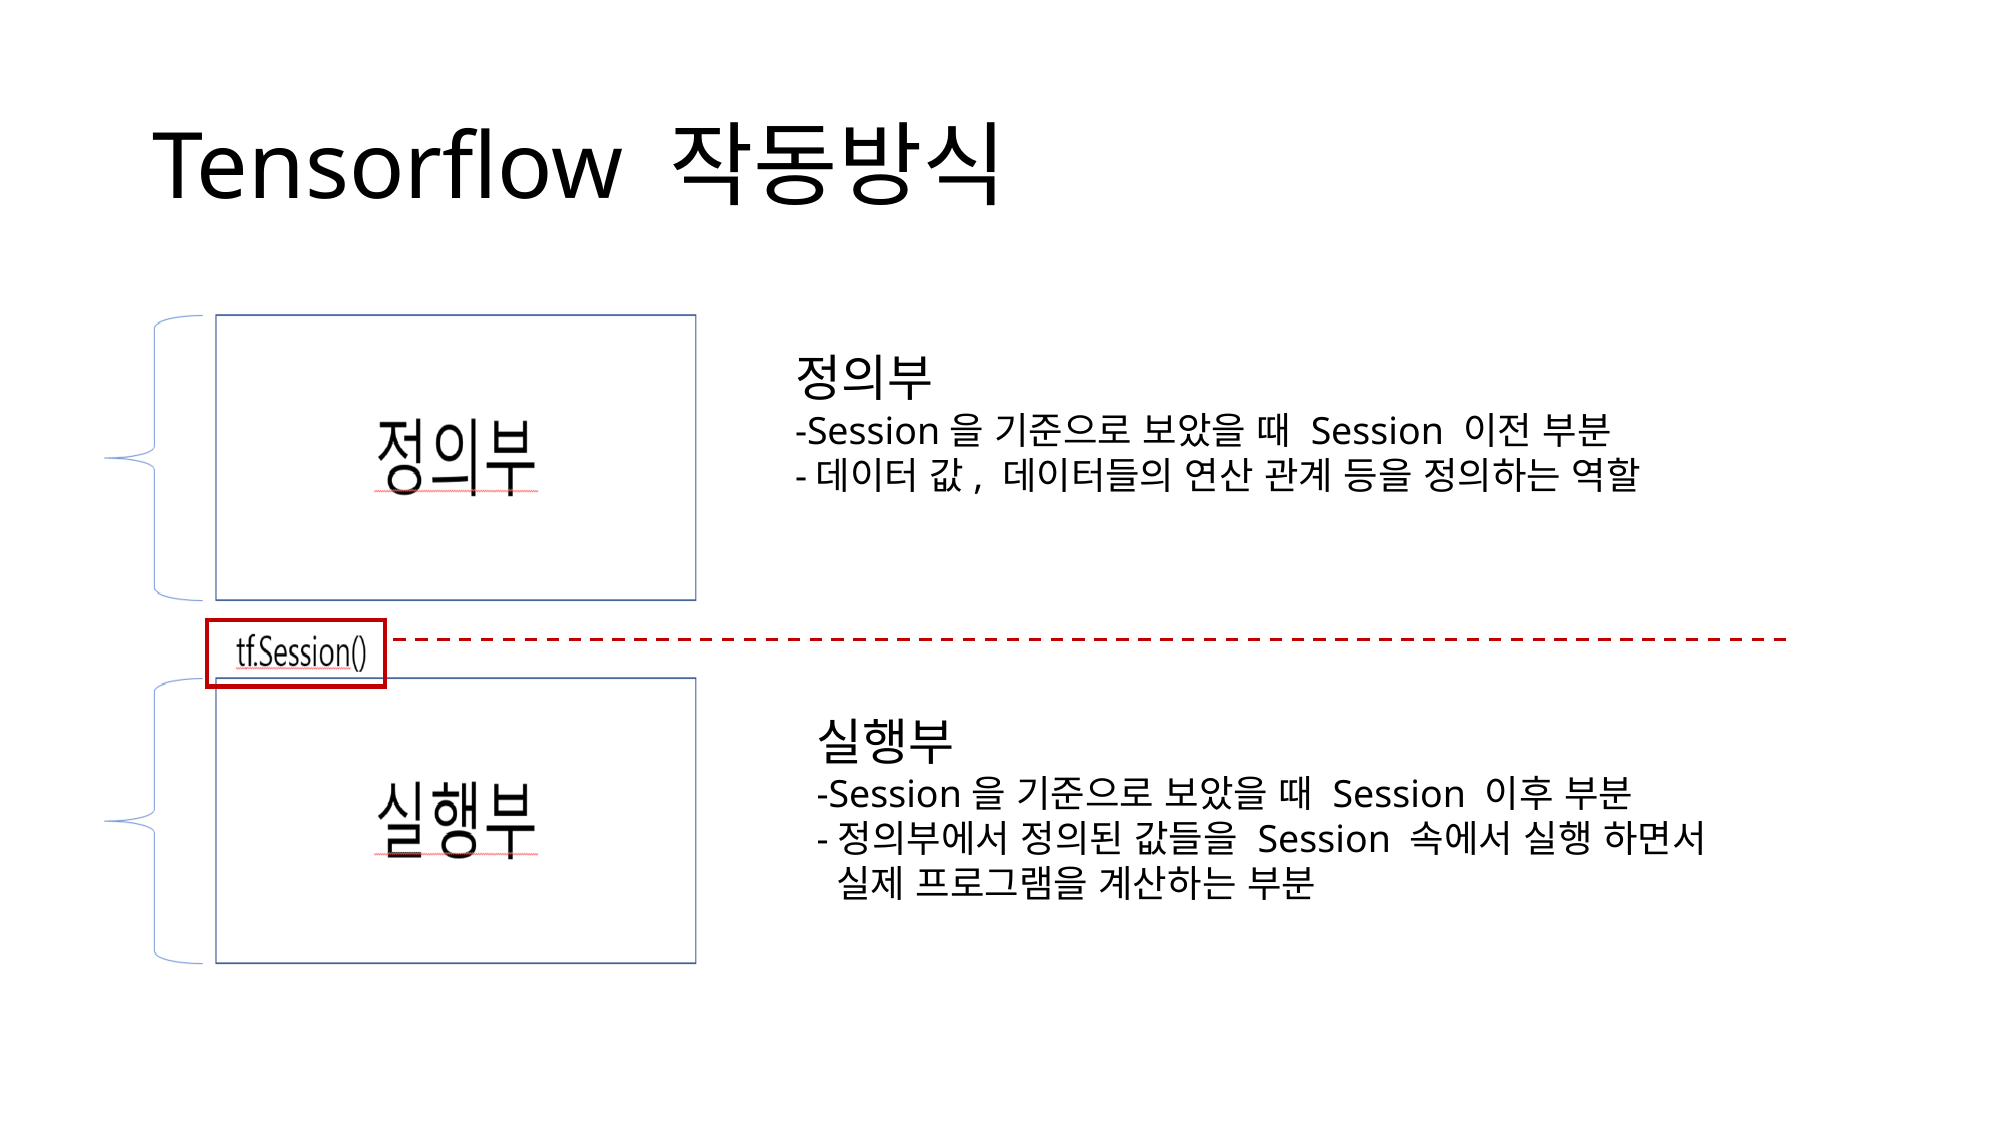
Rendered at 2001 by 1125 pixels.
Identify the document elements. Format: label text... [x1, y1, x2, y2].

text_box [73, 293, 713, 985]
text_box [206, 619, 386, 688]
text_box 정의부 -Session을 기준으로 보았을 때 Session 이전 부분 -데이터 값, 데이터들의 연산 관계 등을 정의하는 역할 [780, 339, 1657, 549]
title Tensorflow 작동방식 [137, 59, 1863, 278]
text_box 실행부 -Session을 기준으로 보았을 때 Session 이후 부분 -정의부에서 정의된 값들을 Session 속에서 실행 하면서 실제 프로그램을 계산하는 부분 [801, 702, 1733, 913]
